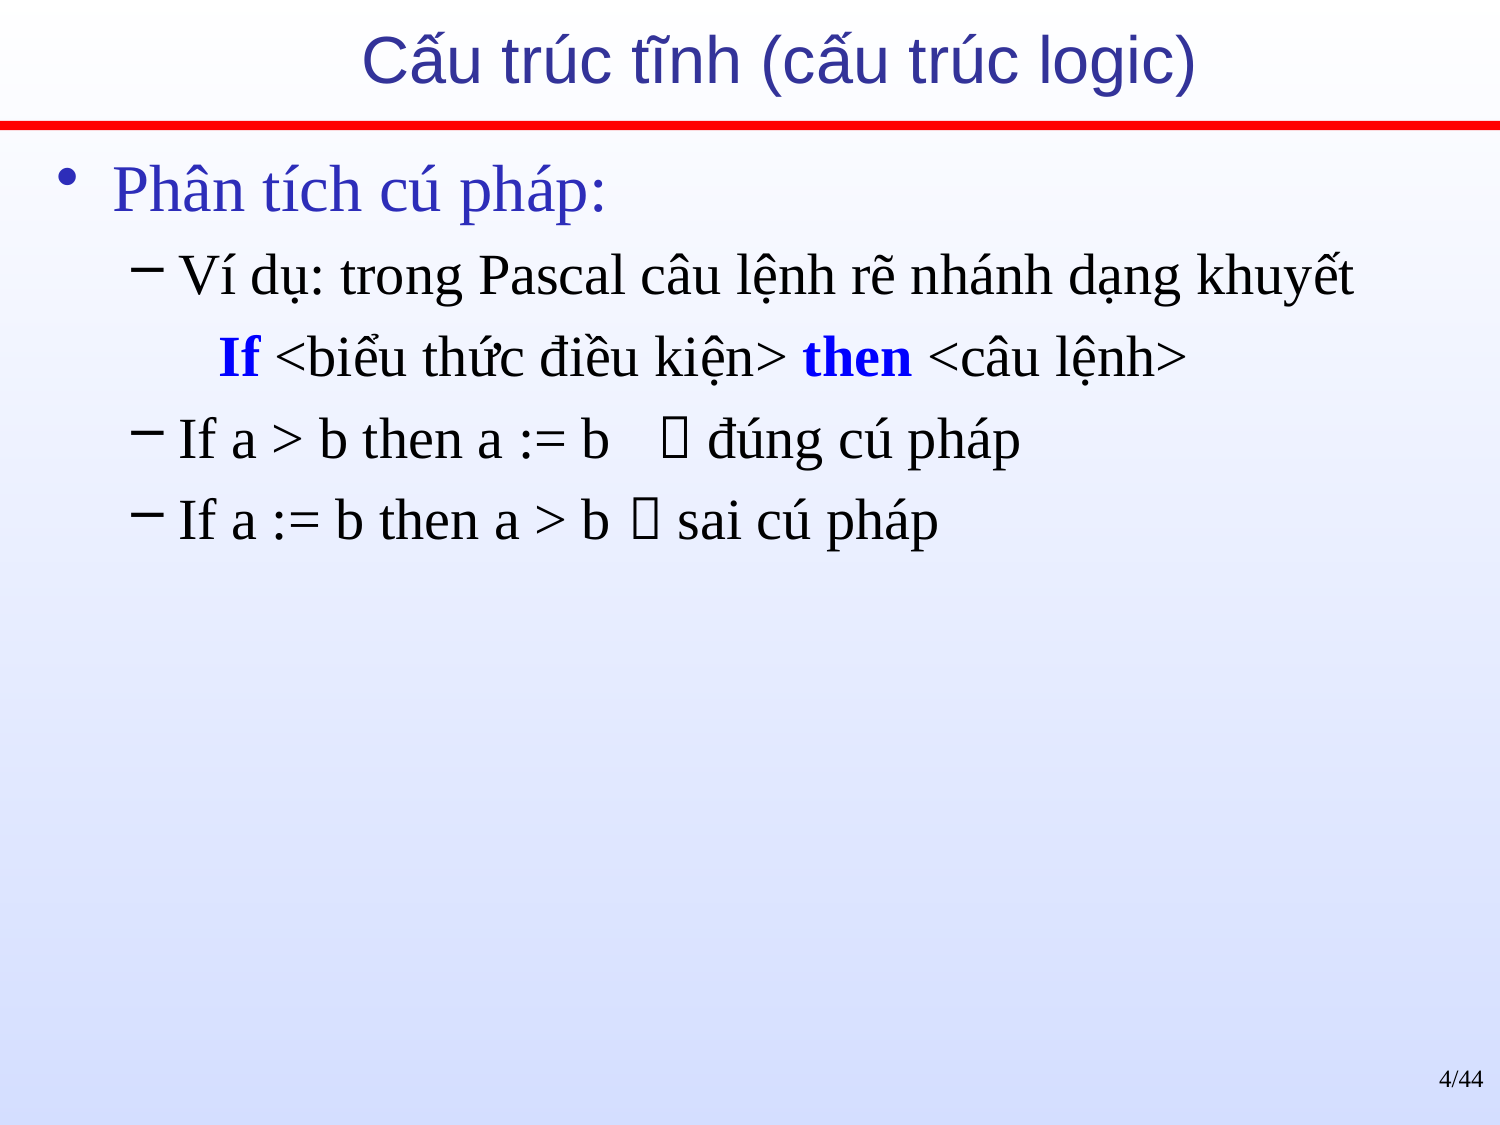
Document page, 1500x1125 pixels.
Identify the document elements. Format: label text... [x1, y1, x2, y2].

list Phân tích cú pháp: Ví dụ: trong Pascal câu lệnh rẽ nhánh dạng khuyết If <biểu thức điều kiện> then <câu lệnh> If a > b then a := b  đúng cú pháp If a := b then a > b  sai cú pháp [41, 137, 1500, 1024]
title Cấu trúc tĩnh (cấu trúc logic) [41, 0, 1500, 114]
